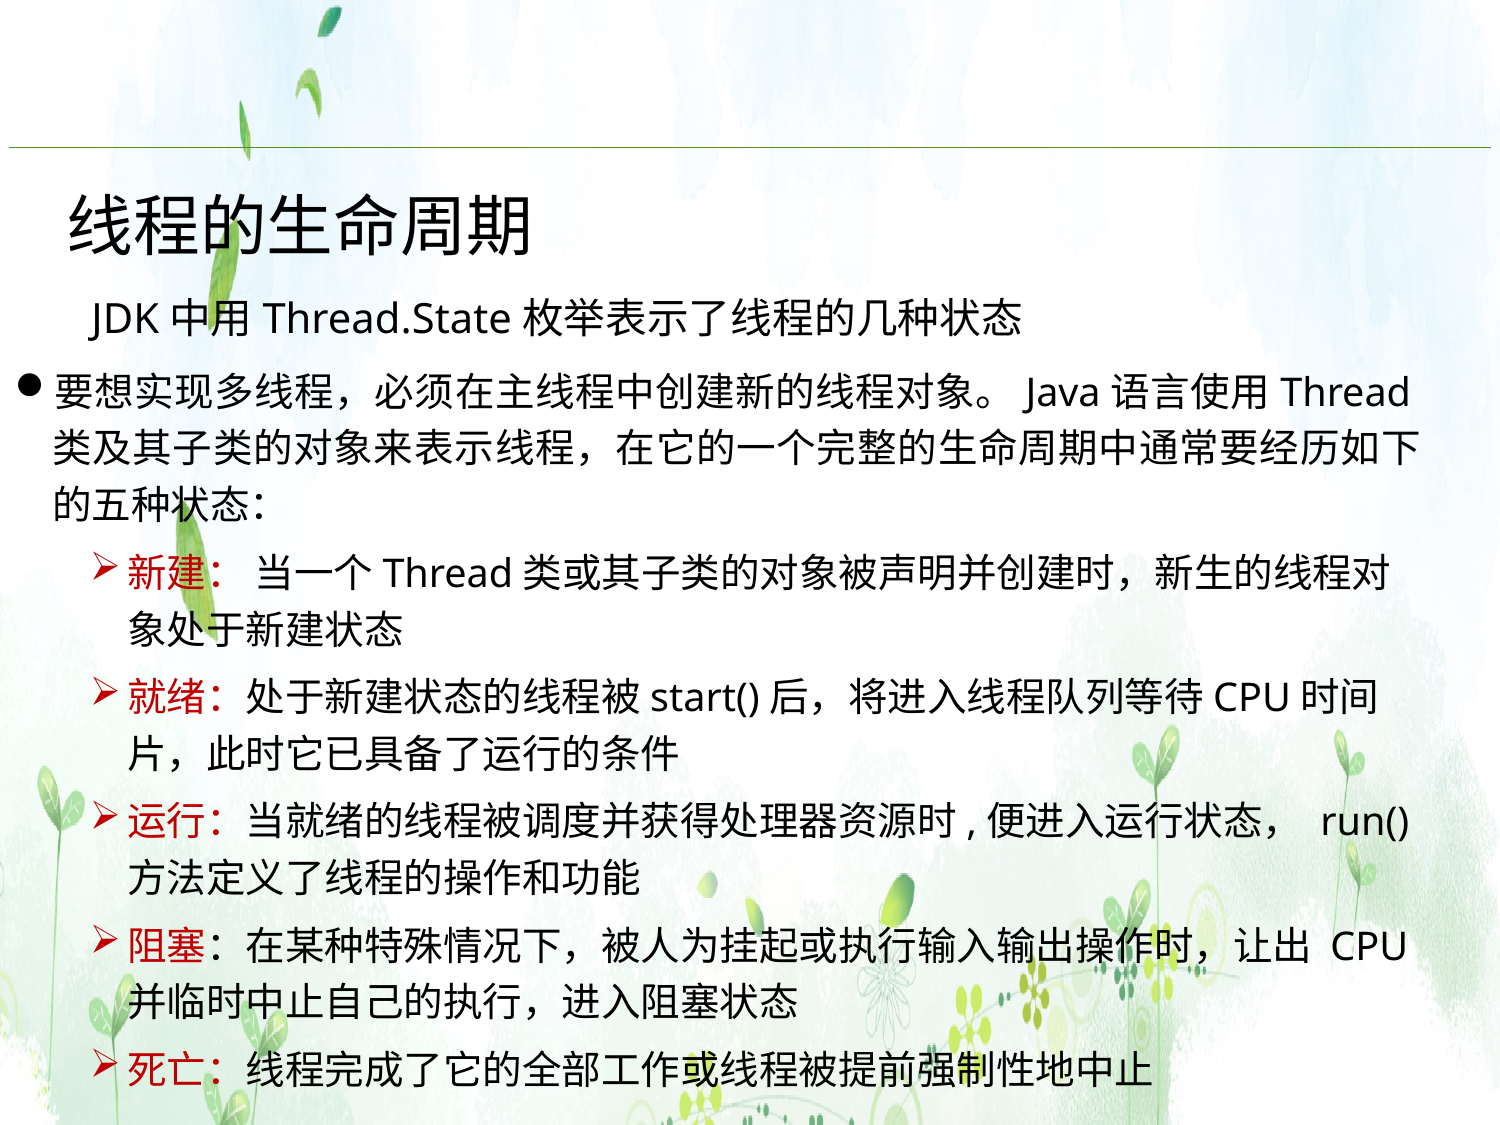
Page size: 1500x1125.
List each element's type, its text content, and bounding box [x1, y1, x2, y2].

list 要想实现多线程，必须在主线程中创建新的线程对象。Java语言使用Thread类及其子类的对象来表示线程，在它的一个完整的生命周期中通常要经历如下的五种状态： 新建： 当一个Thread类或其子类的对象被声明并创建时，新生的线程对象处于新建状态 就绪：处于新建状态的线程被start()后，将进入线程队列等待CPU时间片，此时它已具备了运行的条件 运行：当就绪的线程被调度并获得处理器资源时,便进入运行状态， run()方法定义了线程的操作和功能 阻塞：在某种特殊情况下，被人为挂起或执行输入输出操作时，让出 CPU 并临时中止自己的执行，进入阻塞状态 死亡：线程完成了它的全部工作或线程被提前强制性地中止 [0, 349, 1436, 1096]
picture [0, 0, 1500, 1125]
title 线程的生命周期 [51, 120, 1346, 339]
text_box JDK中用Thread.State枚举表示了线程的几种状态 [76, 284, 1321, 350]
